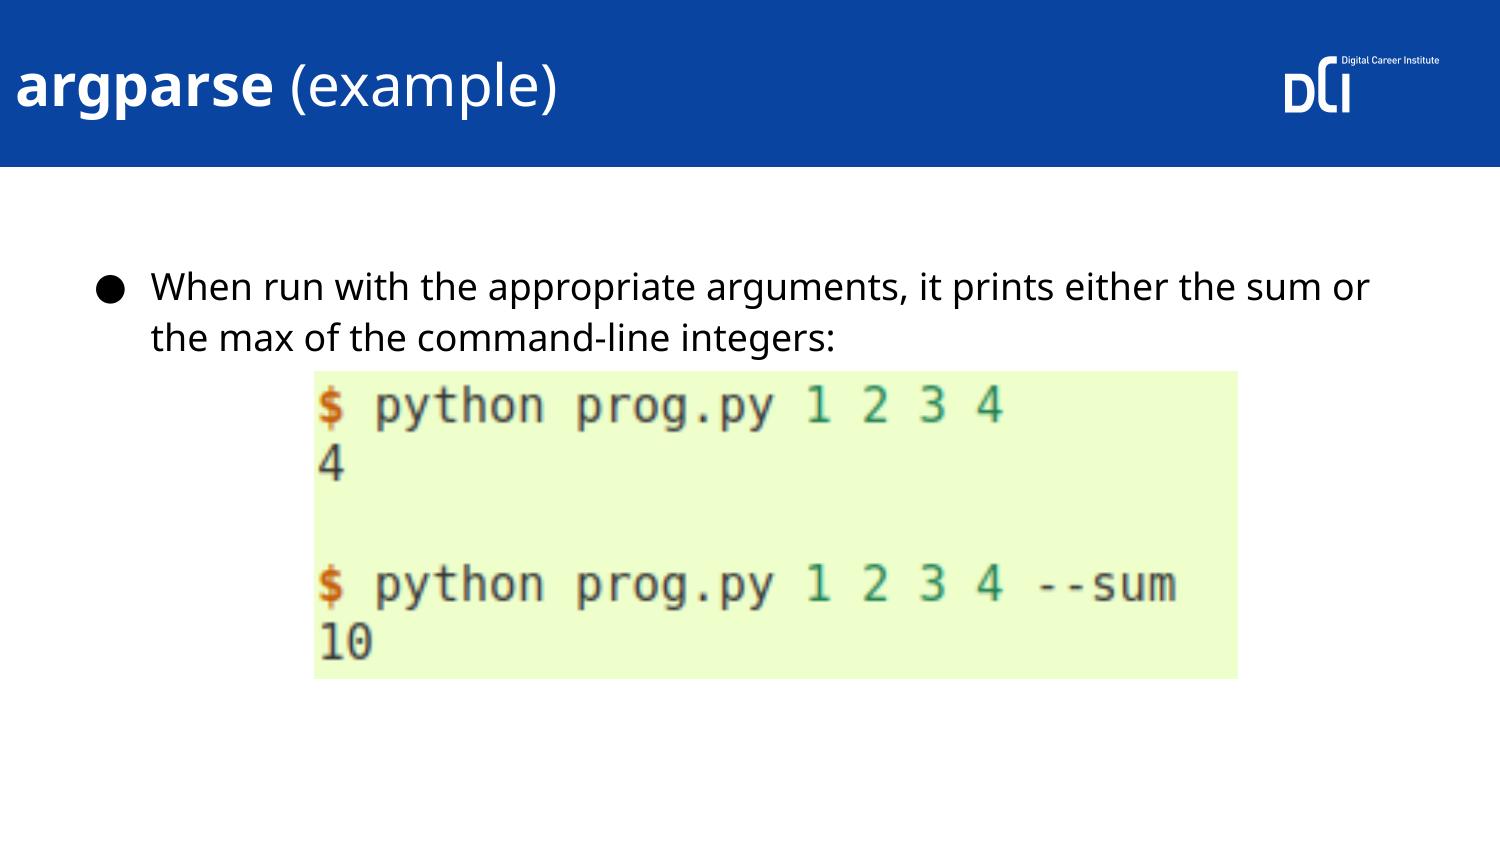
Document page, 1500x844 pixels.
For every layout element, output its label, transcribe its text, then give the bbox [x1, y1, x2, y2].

picture [1274, 43, 1445, 123]
title argparse (example) [0, 0, 1500, 167]
picture [314, 371, 1238, 680]
text_box When run with the appropriate arguments, it prints either the sum or the max of the command-line integers: [60, 240, 1439, 682]
